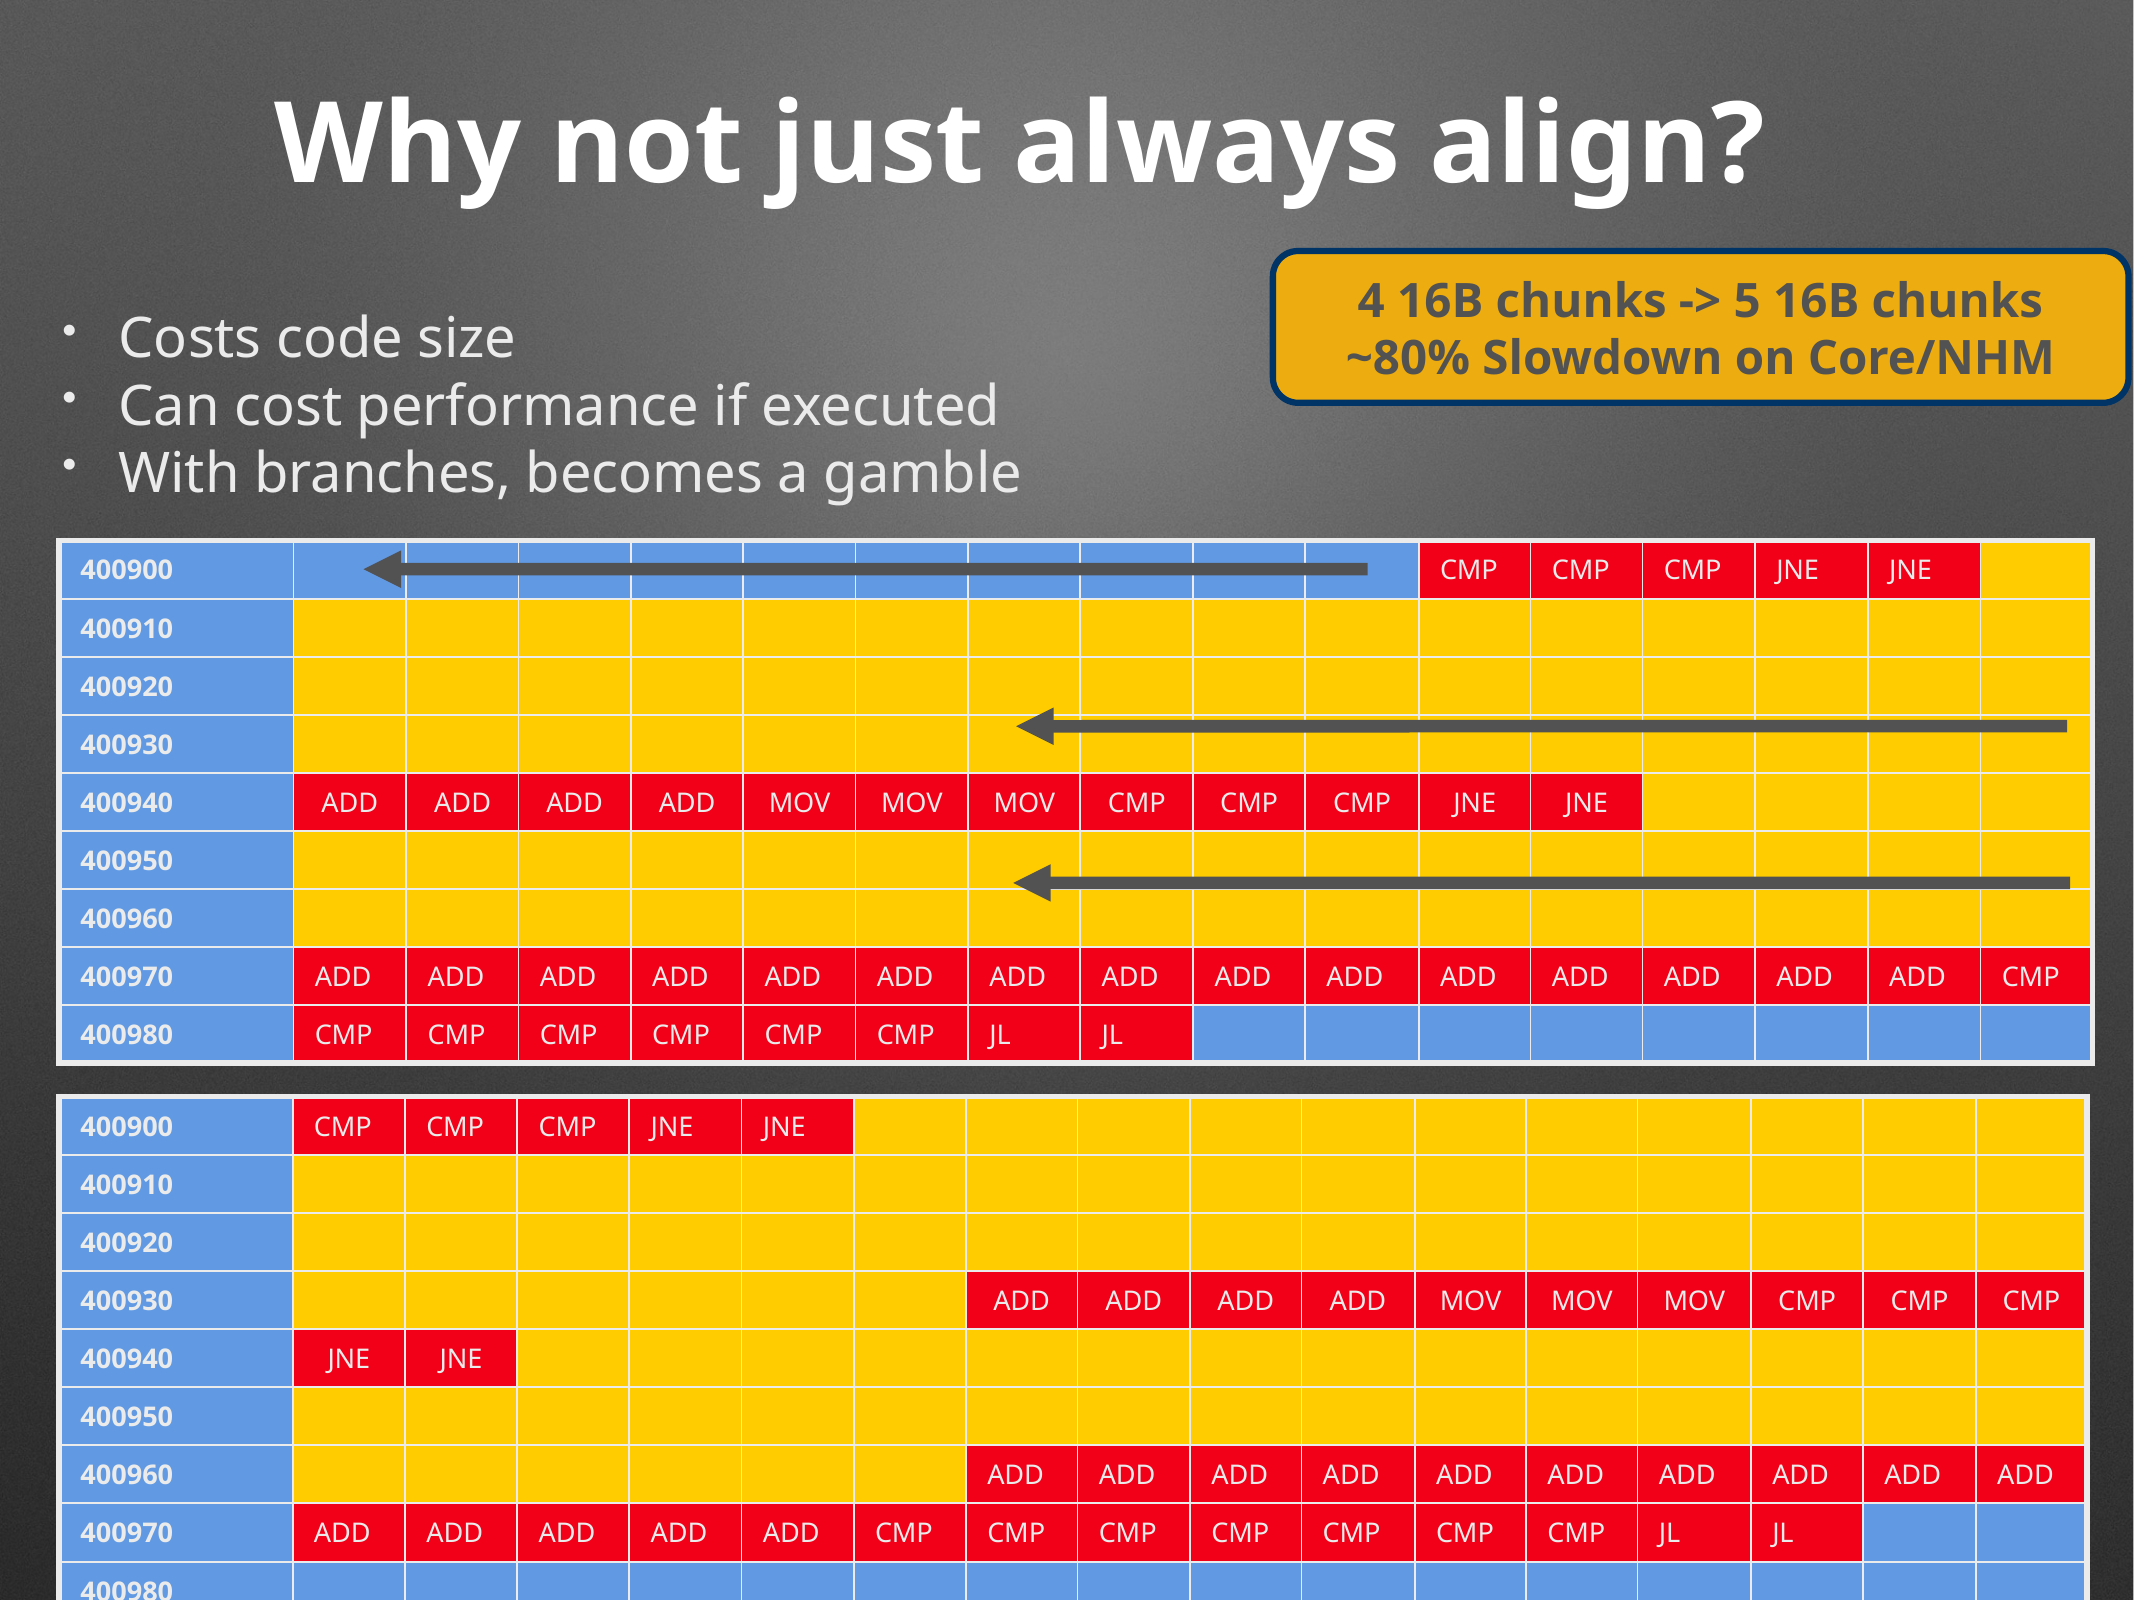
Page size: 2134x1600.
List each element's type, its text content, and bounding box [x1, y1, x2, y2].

table_cell [855, 1214, 965, 1270]
table_cell [742, 1272, 853, 1328]
table_cell [1306, 1006, 1418, 1060]
table_cell [630, 1214, 741, 1270]
table_cell [744, 658, 855, 714]
table_cell [1191, 1156, 1301, 1212]
table_header 400900 [62, 543, 293, 598]
table_cell [518, 1156, 628, 1212]
table_cell [294, 600, 405, 656]
table_cell CMP [519, 1006, 630, 1060]
table_cell [1420, 658, 1530, 714]
table_cell [855, 1388, 965, 1444]
table_header 400900 [62, 1099, 292, 1154]
text_box 4 16B chunks -> 5 16B chunks ~80% Slowdown on Core/NHM [1272, 250, 2129, 403]
table_cell 400960 [62, 1446, 292, 1502]
table_cell [1864, 1156, 1975, 1212]
table_cell ADD [1864, 1446, 1975, 1502]
table_cell [1531, 727, 1642, 772]
table_cell [632, 716, 742, 772]
table_header JNE [1869, 543, 1980, 598]
table_cell JL [1638, 1504, 1750, 1561]
table_cell 400940 [62, 774, 293, 830]
table_header JNE [630, 1099, 741, 1154]
table_cell MOV [1416, 1272, 1525, 1328]
table_cell [1416, 1388, 1525, 1444]
table_cell [856, 600, 967, 656]
table_cell [967, 1330, 1077, 1386]
table_cell [1420, 600, 1530, 656]
table_cell CMP [1752, 1272, 1862, 1328]
table_cell [406, 1446, 516, 1502]
table_cell [1869, 600, 1980, 656]
table_cell [1643, 1006, 1754, 1060]
table_cell [967, 1214, 1077, 1270]
table_cell [1864, 1330, 1975, 1386]
table_cell [1981, 774, 2090, 830]
table_cell [1306, 658, 1418, 714]
table_header [519, 543, 630, 569]
table_cell [1756, 727, 1867, 772]
table_cell ADD [1078, 1272, 1189, 1328]
table_cell [1864, 1504, 1975, 1561]
table_cell [1869, 658, 1980, 714]
table_cell JL [1081, 1006, 1192, 1060]
table_header [1638, 1099, 1750, 1154]
table_cell [630, 1446, 741, 1502]
picture [0, 0, 2134, 1600]
table_cell CMP [856, 1006, 967, 1060]
table_cell CMP [855, 1504, 965, 1561]
table_cell CMP [1306, 774, 1418, 830]
table_cell [969, 716, 1079, 772]
table_cell [1416, 1156, 1525, 1212]
table_cell [1977, 1388, 2084, 1444]
table_cell CMP [1191, 1504, 1301, 1561]
table_cell [1638, 1214, 1750, 1270]
table_header CMP [1531, 543, 1642, 598]
table_cell [1081, 716, 1192, 726]
table_cell [1420, 716, 1530, 726]
table_cell ADD [967, 1446, 1077, 1502]
table_cell JNE [406, 1330, 516, 1386]
table_cell [1527, 1330, 1637, 1386]
table_cell JL [1752, 1504, 1862, 1561]
table_cell [1302, 1156, 1414, 1212]
table_cell CMP [1302, 1504, 1414, 1561]
table_cell [1869, 727, 1980, 772]
table_cell [1981, 658, 2090, 714]
table_cell MOV [969, 774, 1079, 830]
table_header [967, 1099, 1077, 1154]
table_cell ADD [1756, 948, 1867, 1004]
table_cell [294, 832, 405, 888]
table_cell [855, 1563, 965, 1600]
table_cell CMP [1864, 1272, 1975, 1328]
table_cell CMP [632, 1006, 742, 1060]
table_header [856, 570, 967, 598]
table_header [1302, 1099, 1414, 1154]
table_cell [1306, 716, 1418, 726]
table_cell [744, 716, 855, 772]
table_cell [1977, 1330, 2084, 1386]
table_cell [294, 890, 405, 946]
table_cell [632, 600, 742, 656]
table_cell 400930 [62, 1272, 292, 1328]
table_cell [1756, 883, 1867, 888]
table_cell [855, 1156, 965, 1212]
table_cell [1643, 890, 1754, 946]
table_cell ADD [1869, 948, 1980, 1004]
table_cell [519, 600, 630, 656]
list Costs code size Can cost performance if executed With branches, becomes a gamble [53, 250, 1176, 555]
table_cell 400940 [62, 1330, 292, 1386]
table_cell [1981, 832, 2090, 888]
table_cell [1078, 1563, 1189, 1600]
table_cell [407, 716, 518, 772]
table_header [1977, 1099, 2084, 1154]
table_cell [969, 832, 1079, 888]
table_cell [1643, 774, 1754, 830]
table_header [1306, 543, 1418, 598]
table_cell [1977, 1504, 2084, 1561]
table_cell [1302, 1214, 1414, 1270]
table_cell [1869, 1006, 1980, 1060]
table_cell MOV [856, 774, 967, 830]
table_cell ADD [1078, 1446, 1189, 1502]
table_cell [1756, 1006, 1867, 1060]
table_cell ADD [1752, 1446, 1862, 1502]
table_cell [630, 1156, 741, 1212]
table_header [407, 570, 518, 598]
table_header [744, 543, 855, 569]
table_cell [1756, 832, 1867, 882]
table_cell [406, 1272, 516, 1328]
table_cell CMP [967, 1504, 1077, 1561]
table_cell ADD [519, 948, 630, 1004]
table_cell ADD [1194, 948, 1304, 1004]
table_header CMP [1420, 543, 1530, 598]
table_cell ADD [856, 948, 967, 1004]
table_cell [1531, 884, 1642, 888]
table_header [969, 543, 1079, 569]
table_cell [1864, 1214, 1975, 1270]
table_cell [1756, 774, 1867, 830]
table_cell ADD [744, 948, 855, 1004]
table_cell [1869, 832, 1980, 882]
table_cell [1869, 716, 1980, 726]
table_cell [1981, 600, 2090, 656]
table_cell [406, 1156, 516, 1212]
table_cell [406, 1388, 516, 1444]
table_cell [519, 890, 630, 946]
table_cell [1306, 890, 1418, 946]
table_header [519, 570, 630, 598]
table_cell [1420, 1006, 1530, 1060]
table_cell [1643, 600, 1754, 656]
table_cell JNE [1531, 774, 1642, 830]
table_cell CMP [1977, 1272, 2084, 1328]
table_cell [407, 600, 518, 656]
table_cell [1977, 1563, 2084, 1600]
table_cell [1531, 890, 1642, 946]
table_cell [1416, 1330, 1525, 1386]
table_cell [632, 658, 742, 714]
table_header [632, 543, 742, 569]
table_cell [1977, 1156, 2084, 1212]
table_cell [1643, 727, 1754, 772]
table_cell [1869, 890, 1980, 946]
text_box [363, 563, 1368, 576]
table_cell [1527, 1563, 1637, 1600]
table_cell 400920 [62, 1214, 292, 1270]
table_cell [1302, 1563, 1414, 1600]
table_cell ADD [967, 1272, 1077, 1328]
table_header [1981, 543, 2090, 598]
table_cell ADD [294, 1504, 404, 1561]
table_cell [855, 1330, 965, 1386]
table_cell [294, 1214, 404, 1270]
table_header [1194, 570, 1304, 598]
table_cell [294, 1272, 404, 1328]
table_cell [1078, 1156, 1189, 1212]
table_cell CMP [1981, 948, 2090, 1004]
table_cell ADD [742, 1504, 853, 1561]
table_header [294, 543, 405, 598]
table_cell [1081, 727, 1192, 772]
table_cell CMP [407, 1006, 518, 1060]
table_cell [630, 1563, 741, 1600]
table_cell [855, 1272, 965, 1328]
table_cell ADD [1643, 948, 1754, 1004]
table_cell [407, 890, 518, 946]
table_cell [1302, 1388, 1414, 1444]
table_header CMP [294, 1099, 404, 1154]
table_cell 400910 [62, 600, 293, 656]
table_cell [967, 1563, 1077, 1600]
table_cell 400910 [62, 1156, 292, 1212]
table_cell [1194, 832, 1304, 882]
table_cell [1194, 727, 1304, 772]
table_cell ADD [1638, 1446, 1750, 1502]
table_cell [1416, 1214, 1525, 1270]
table_cell [1752, 1563, 1862, 1600]
table_cell ADD [518, 1504, 628, 1561]
table_cell [1638, 1330, 1750, 1386]
table_cell [1531, 658, 1642, 714]
table_cell 400950 [62, 1388, 292, 1444]
table_cell ADD [294, 948, 405, 1004]
table_cell ADD [1527, 1446, 1637, 1502]
table_cell [1756, 658, 1867, 714]
table_cell [1081, 890, 1192, 946]
table_cell [1527, 1388, 1637, 1444]
table_cell [1981, 716, 2090, 772]
table_cell [294, 1388, 404, 1444]
table_cell [1416, 1563, 1525, 1600]
table_header [1527, 1099, 1637, 1154]
table_cell [1078, 1330, 1189, 1386]
table_header CMP [406, 1099, 516, 1154]
table_cell [1756, 890, 1867, 946]
table_cell [294, 1563, 404, 1600]
table_header [1752, 1099, 1862, 1154]
table_cell [1531, 716, 1642, 726]
table_cell [1191, 1330, 1301, 1386]
table_header [1416, 1099, 1525, 1154]
table_cell [969, 890, 1079, 946]
table_cell CMP [1527, 1504, 1637, 1561]
table_header [856, 543, 967, 569]
table_cell ADD [1302, 1272, 1414, 1328]
table_cell [742, 1388, 853, 1444]
table_cell [1081, 832, 1192, 882]
table_cell [1756, 600, 1867, 656]
table_cell 400960 [62, 890, 293, 946]
table_cell [744, 890, 855, 946]
table_header [744, 570, 855, 598]
table_header [1864, 1099, 1975, 1154]
table_cell [1977, 1214, 2084, 1270]
table_header CMP [518, 1099, 628, 1154]
table_cell ADD [632, 948, 742, 1004]
table_cell [1752, 1388, 1862, 1444]
table_cell JL [969, 1006, 1079, 1060]
table_cell ADD [519, 774, 630, 830]
table_cell [407, 832, 518, 888]
table_cell JNE [294, 1330, 404, 1386]
table_cell [407, 658, 518, 714]
table_cell 400950 [62, 832, 293, 888]
table_cell [742, 1214, 853, 1270]
table_cell [742, 1330, 853, 1386]
table_cell [519, 832, 630, 888]
table_cell [967, 1156, 1077, 1212]
table_cell MOV [744, 774, 855, 830]
table_cell [856, 716, 967, 772]
table_cell [1420, 884, 1530, 888]
table_cell [1191, 1388, 1301, 1444]
table_cell [518, 1272, 628, 1328]
table_cell [518, 1563, 628, 1600]
table_cell 400920 [62, 658, 293, 714]
table_header [1191, 1099, 1301, 1154]
table_cell [1191, 1214, 1301, 1270]
table_cell ADD [1302, 1446, 1414, 1502]
table_cell 400980 [62, 1006, 293, 1060]
table_cell MOV [1527, 1272, 1637, 1328]
table_cell [1531, 832, 1642, 882]
table_cell [1420, 832, 1530, 882]
table_cell CMP [1416, 1504, 1525, 1561]
table_cell [1194, 890, 1304, 946]
table_cell [967, 1388, 1077, 1444]
table_cell [1306, 600, 1418, 656]
table_cell [630, 1388, 741, 1444]
table_cell [1081, 884, 1192, 888]
table_cell [1194, 1006, 1304, 1060]
table_cell ADD [1977, 1446, 2084, 1502]
table_cell [1752, 1330, 1862, 1386]
table_cell [1420, 727, 1530, 772]
table_cell ADD [294, 774, 405, 830]
table_cell CMP [1081, 774, 1192, 830]
table_cell 400970 [62, 1504, 292, 1561]
table_cell [1643, 883, 1754, 888]
table_cell [1078, 1214, 1189, 1270]
table_header [855, 1099, 965, 1154]
table_cell ADD [407, 774, 518, 830]
table_cell [1420, 890, 1530, 946]
table_cell [1869, 774, 1980, 830]
text_box [1013, 876, 2071, 890]
table_cell [518, 1214, 628, 1270]
table_cell [742, 1156, 853, 1212]
table_cell [632, 890, 742, 946]
table_header [1081, 570, 1192, 598]
table_cell 400970 [62, 948, 293, 1004]
table_cell ADD [1191, 1446, 1301, 1502]
table_cell [742, 1446, 853, 1502]
table_cell CMP [1078, 1504, 1189, 1561]
table_cell [294, 1446, 404, 1502]
table_cell ADD [1420, 948, 1530, 1004]
table_cell [632, 832, 742, 888]
table_cell [1643, 716, 1754, 726]
table_cell [1756, 716, 1867, 726]
table_cell [1081, 658, 1192, 714]
table_header [632, 570, 742, 598]
table_cell ADD [1306, 948, 1418, 1004]
table_cell [969, 600, 1079, 656]
table_cell [1306, 727, 1418, 772]
table_cell [1981, 1006, 2090, 1060]
table_cell [1864, 1563, 1975, 1600]
table_cell [630, 1272, 741, 1328]
table_cell [1078, 1388, 1189, 1444]
table_cell ADD [969, 948, 1079, 1004]
table_cell CMP [744, 1006, 855, 1060]
table_cell [1194, 884, 1304, 888]
table_cell ADD [1416, 1446, 1525, 1502]
table_header [407, 543, 518, 569]
table_cell 400930 [62, 716, 293, 772]
table_cell [294, 658, 405, 714]
table_cell JNE [1420, 774, 1530, 830]
table_cell [518, 1330, 628, 1386]
table_cell [856, 658, 967, 714]
table_cell [1527, 1156, 1637, 1212]
table_cell [1194, 658, 1304, 714]
table_cell CMP [294, 1006, 405, 1060]
table_cell 400980 [62, 1563, 292, 1600]
table_cell [1531, 1006, 1642, 1060]
table_cell ADD [632, 774, 742, 830]
table_cell ADD [1531, 948, 1642, 1004]
table_header JNE [742, 1099, 853, 1154]
table_cell [969, 658, 1079, 714]
table_cell [744, 600, 855, 656]
table_cell [519, 658, 630, 714]
table_cell [1527, 1214, 1637, 1270]
table_cell [406, 1214, 516, 1270]
table_cell [294, 716, 405, 772]
table_cell [1638, 1156, 1750, 1212]
table_cell [856, 832, 967, 888]
table_cell ADD [630, 1504, 741, 1561]
table_cell [1194, 716, 1304, 726]
table_header JNE [1756, 543, 1867, 598]
table_cell [1194, 600, 1304, 656]
table_cell [1306, 832, 1418, 882]
table_cell [518, 1446, 628, 1502]
table_cell ADD [1081, 948, 1192, 1004]
table_cell [406, 1563, 516, 1600]
table_cell [1081, 600, 1192, 656]
table_cell MOV [1638, 1272, 1750, 1328]
table_cell [742, 1563, 853, 1600]
table_header [969, 570, 1079, 598]
table_cell ADD [1191, 1272, 1301, 1328]
table_cell [1531, 600, 1642, 656]
table_cell [1981, 890, 2090, 946]
table_cell [856, 890, 967, 946]
table_cell [518, 1388, 628, 1444]
table_cell [855, 1446, 965, 1502]
table_cell [1864, 1388, 1975, 1444]
table_cell ADD [407, 948, 518, 1004]
table_cell [519, 716, 630, 772]
table_cell [1869, 883, 1980, 888]
table_cell [1638, 1388, 1750, 1444]
table_cell [630, 1330, 741, 1386]
table_cell ADD [406, 1504, 516, 1561]
table_cell [1306, 884, 1418, 888]
table_cell [1752, 1214, 1862, 1270]
table_header CMP [1643, 543, 1754, 598]
table_cell [1752, 1156, 1862, 1212]
title Why not just always align? [53, 33, 1987, 242]
text_box [1016, 720, 2068, 733]
table_cell [1191, 1563, 1301, 1600]
table_cell [1638, 1563, 1750, 1600]
table_cell [1302, 1330, 1414, 1386]
table_header [1081, 543, 1192, 569]
table_cell [294, 1156, 404, 1212]
table_cell [1643, 832, 1754, 882]
table_header [1194, 543, 1304, 569]
table_cell CMP [1194, 774, 1304, 830]
table_cell [744, 832, 855, 888]
table_cell [1643, 658, 1754, 714]
table_header [1078, 1099, 1189, 1154]
